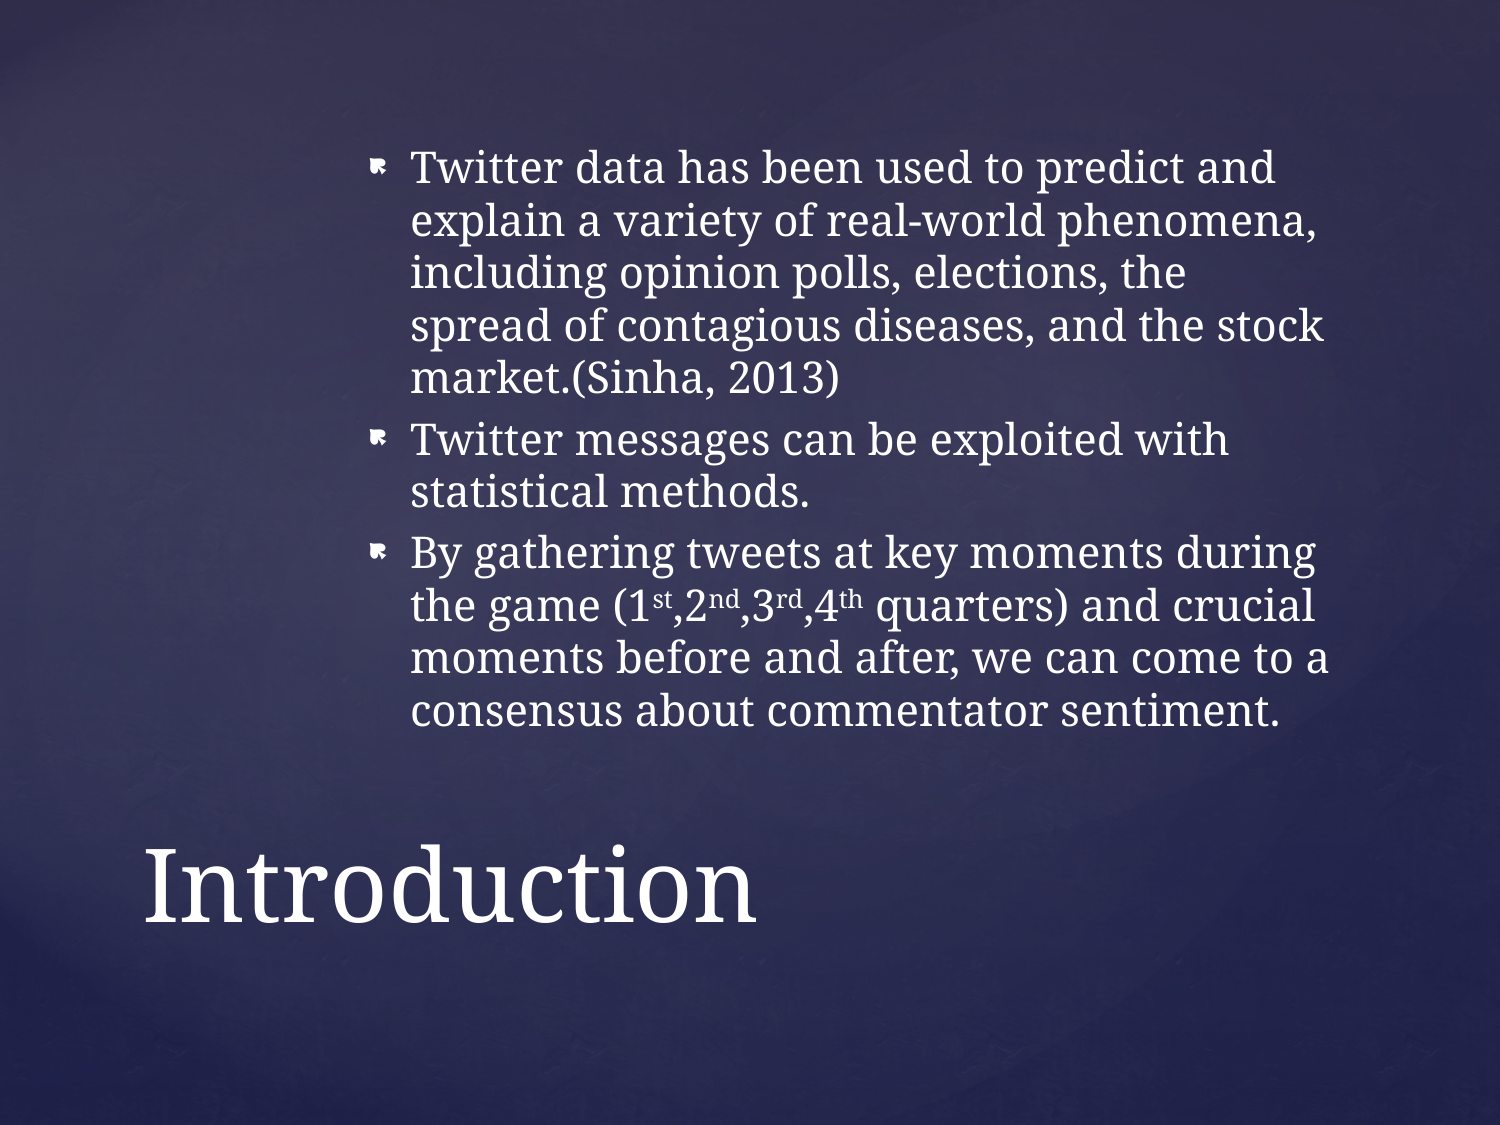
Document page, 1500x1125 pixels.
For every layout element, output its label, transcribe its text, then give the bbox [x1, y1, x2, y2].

list Twitter data has been used to predict and explain a variety of real-world phenomena, including opinion polls, elections, the spread of contagious diseases, and the stock market.(Sinha, 2013) Twitter messages can be exploited with statistical methods. By gathering tweets at key moments during the game (1st,2nd,3rd,4th quarters) and crucial moments before and after, we can come to a consensus about commentator sentiment. [350, 112, 1350, 800]
title Introduction [127, 800, 1365, 950]
